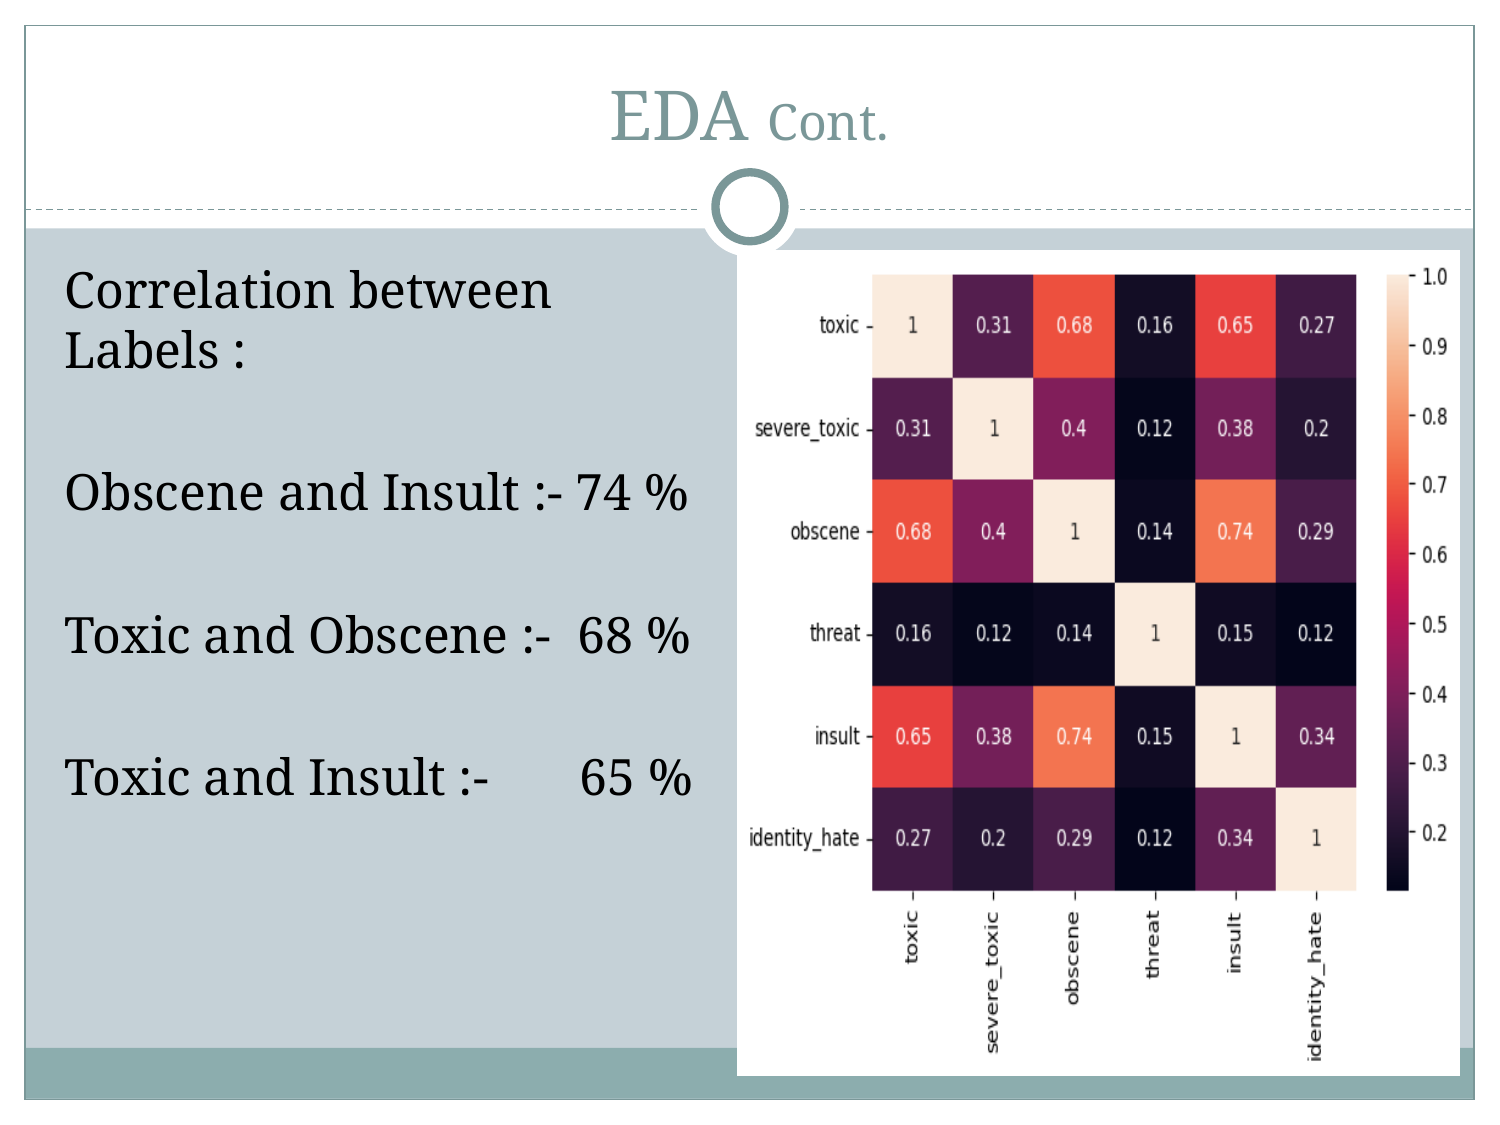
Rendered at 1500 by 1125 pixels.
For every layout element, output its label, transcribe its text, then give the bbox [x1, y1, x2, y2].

picture [737, 250, 1461, 1076]
title EDA Cont. [49, 37, 1450, 162]
list Correlation between Labels : Obscene and Insult :- 74 % Toxic and Obscene :- 68 % Toxic and Insult :- 65 % [49, 250, 722, 1012]
